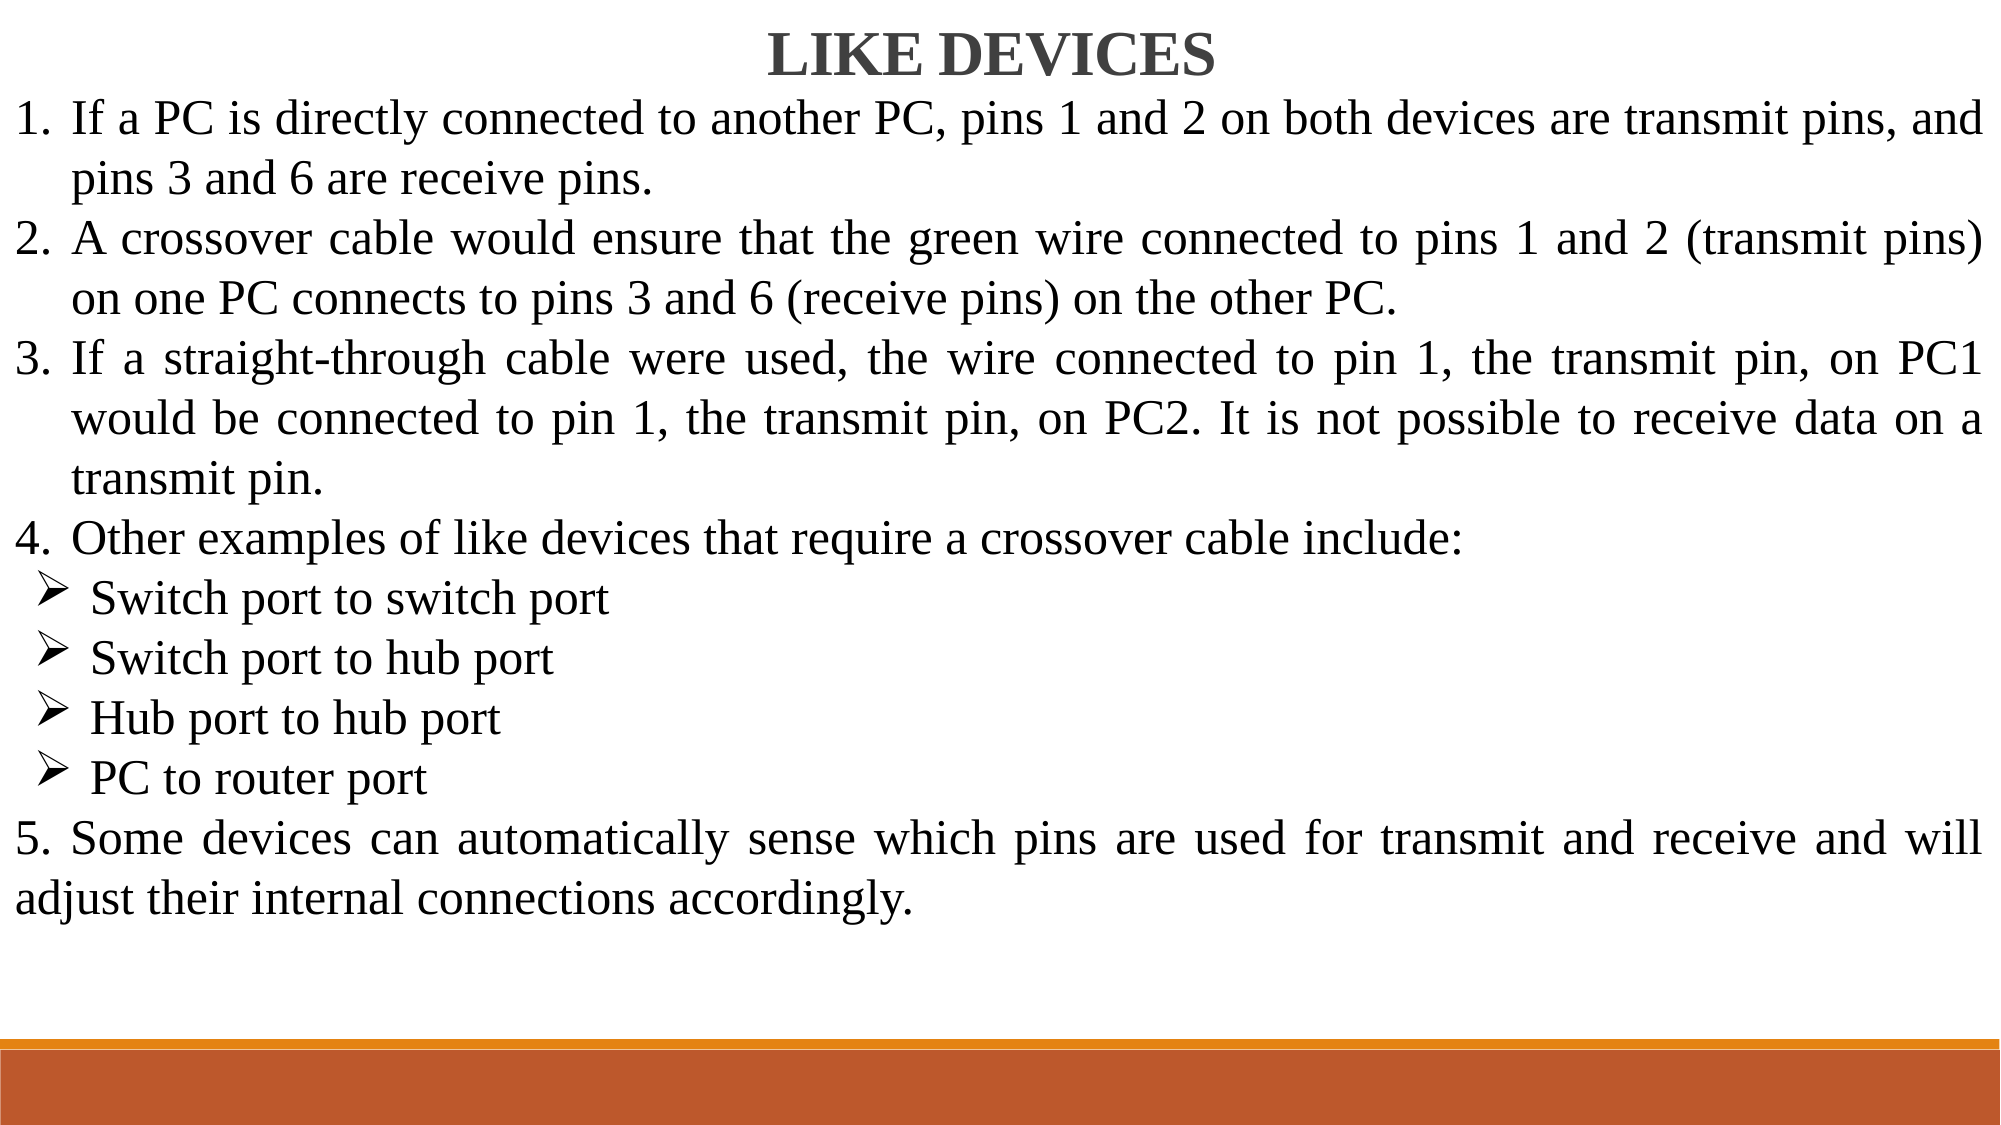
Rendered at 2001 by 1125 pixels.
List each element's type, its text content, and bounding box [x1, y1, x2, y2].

text_box LIKE DEVICES [0, 15, 2000, 76]
text_box If a PC is directly connected to another PC, pins 1 and 2 on both devices are transmit pins, and pins 3 and 6 are receive pins. A crossover cable would ensure that the green wire connected to pins 1 and 2 (transmit pins) on one PC connects to pins 3 and 6 (receive pins) on the other PC. If a straight-through cable were used, the wire connected to pin 1, the transmit pin, on PC1 would be connected to pin 1, the transmit pin, on PC2. It is not possible to receive data on a transmit pin. Other examples of like devices that require a crossover cable include: Switch port to switch port Switch port to hub port Hub port to hub port PC to router port 5. Some devices can automatically sense which pins are used for transmit and receive and will adjust their internal connections accordingly. [0, 76, 2000, 932]
